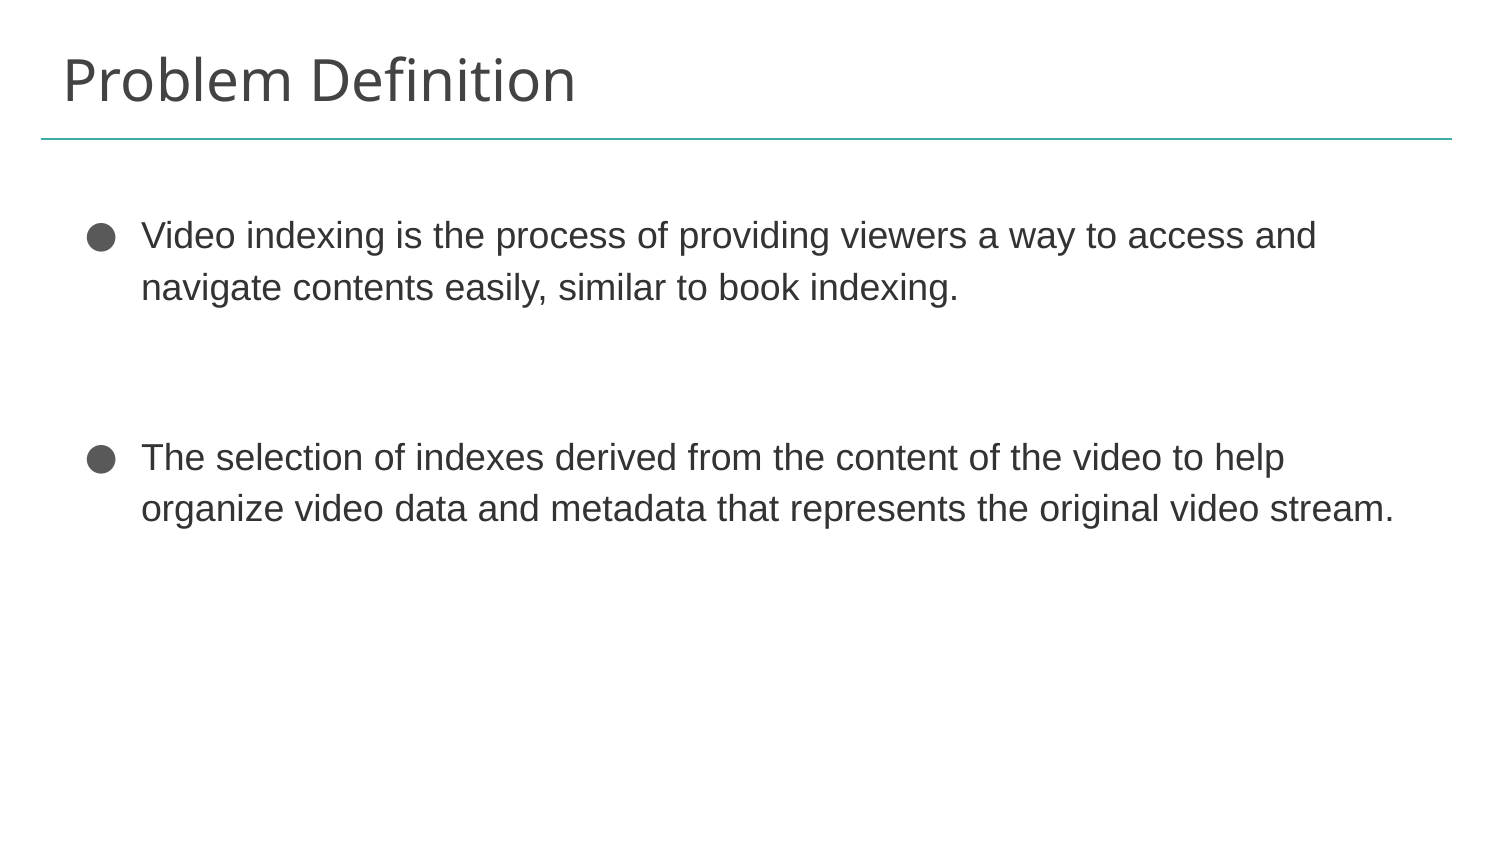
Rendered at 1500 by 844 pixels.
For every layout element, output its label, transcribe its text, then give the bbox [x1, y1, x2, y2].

title Problem Definition [47, 27, 1446, 122]
list Video indexing is the process of providing viewers a way to access and navigate contents easily, similar to book indexing. The selection of indexes derived from the content of the video to help organize video data and metadata that represents the original video stream. [51, 189, 1449, 750]
